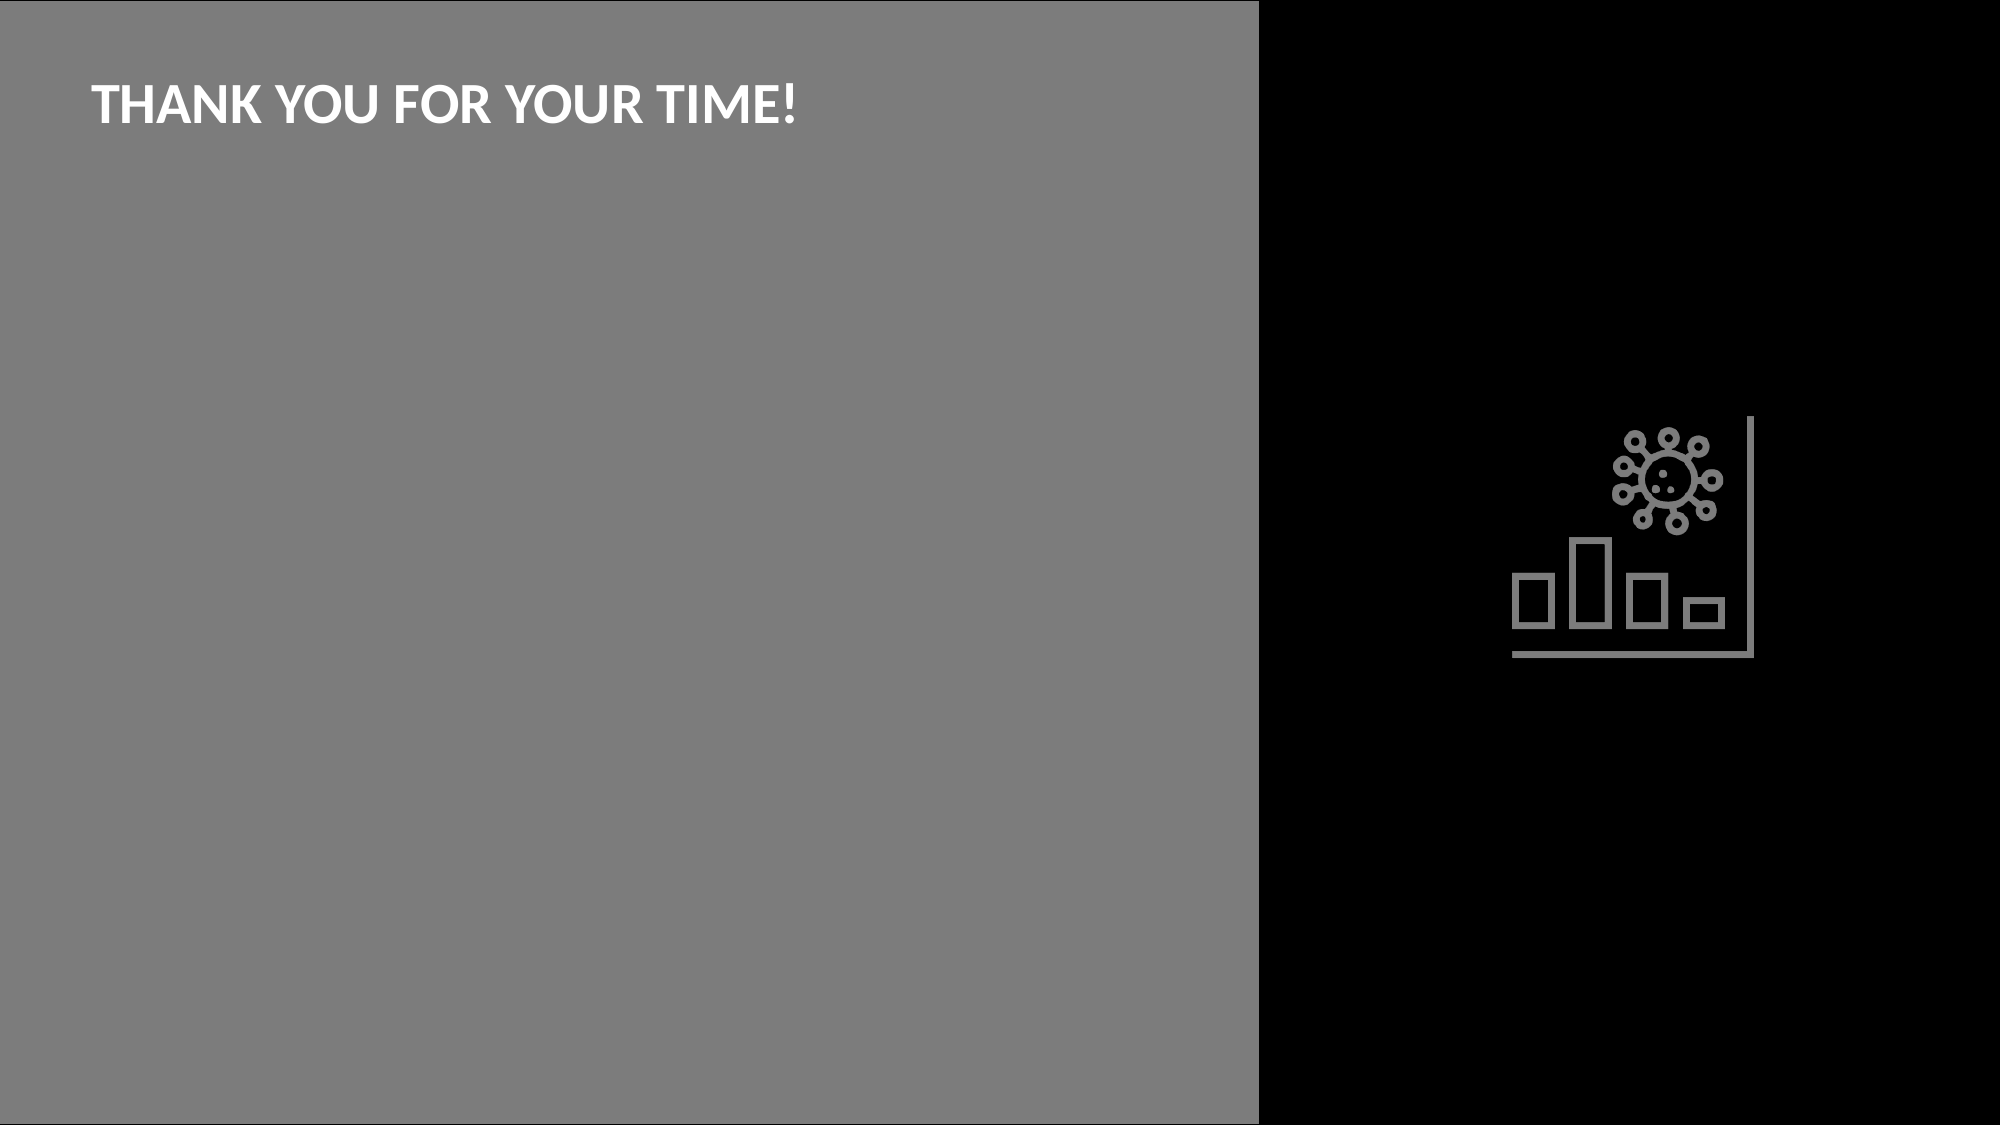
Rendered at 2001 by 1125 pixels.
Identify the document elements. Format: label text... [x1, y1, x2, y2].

text_box THANK YOU FOR YOUR TIME! [76, 57, 1346, 982]
text_box [0, 0, 1261, 1125]
picture [1462, 366, 1803, 708]
